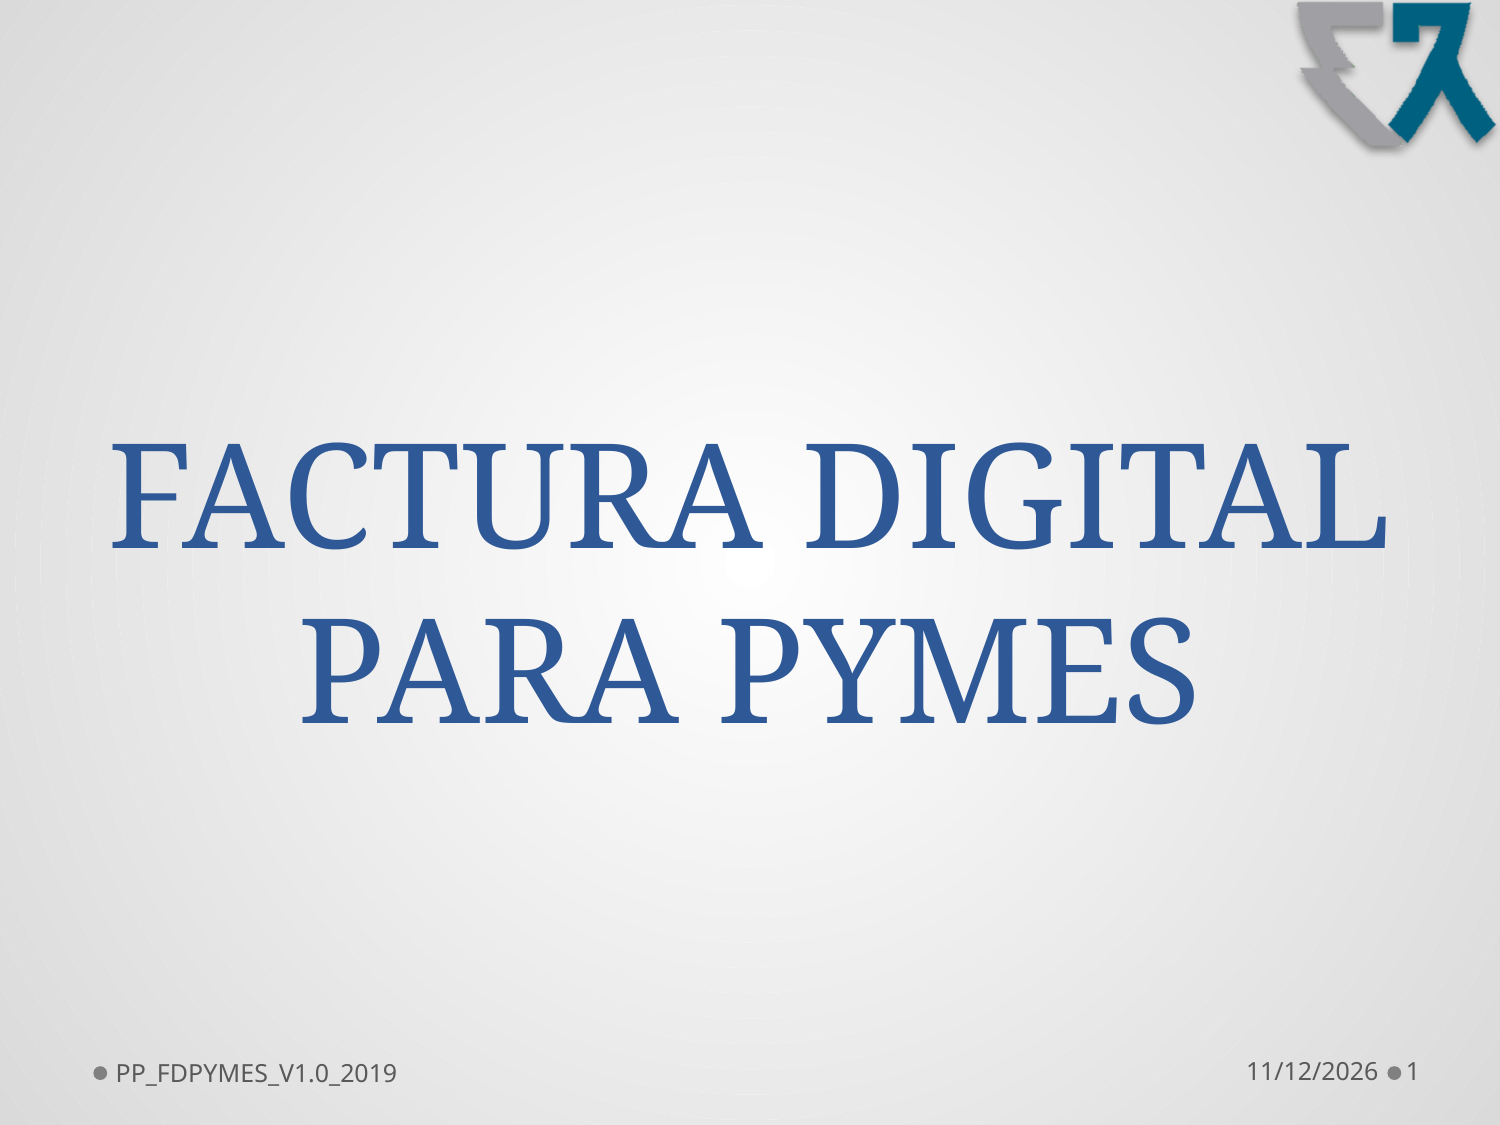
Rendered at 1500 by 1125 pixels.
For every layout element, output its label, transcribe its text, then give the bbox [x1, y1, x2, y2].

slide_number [1043, 1042, 1386, 1103]
footer PP_FDPYMES_V1.0_2019 [108, 1042, 703, 1103]
picture [1292, 0, 1500, 150]
text_box FACTURA DIGITAL PARA PYMES [0, 395, 1500, 657]
slide_number 1 [1401, 1042, 1494, 1103]
